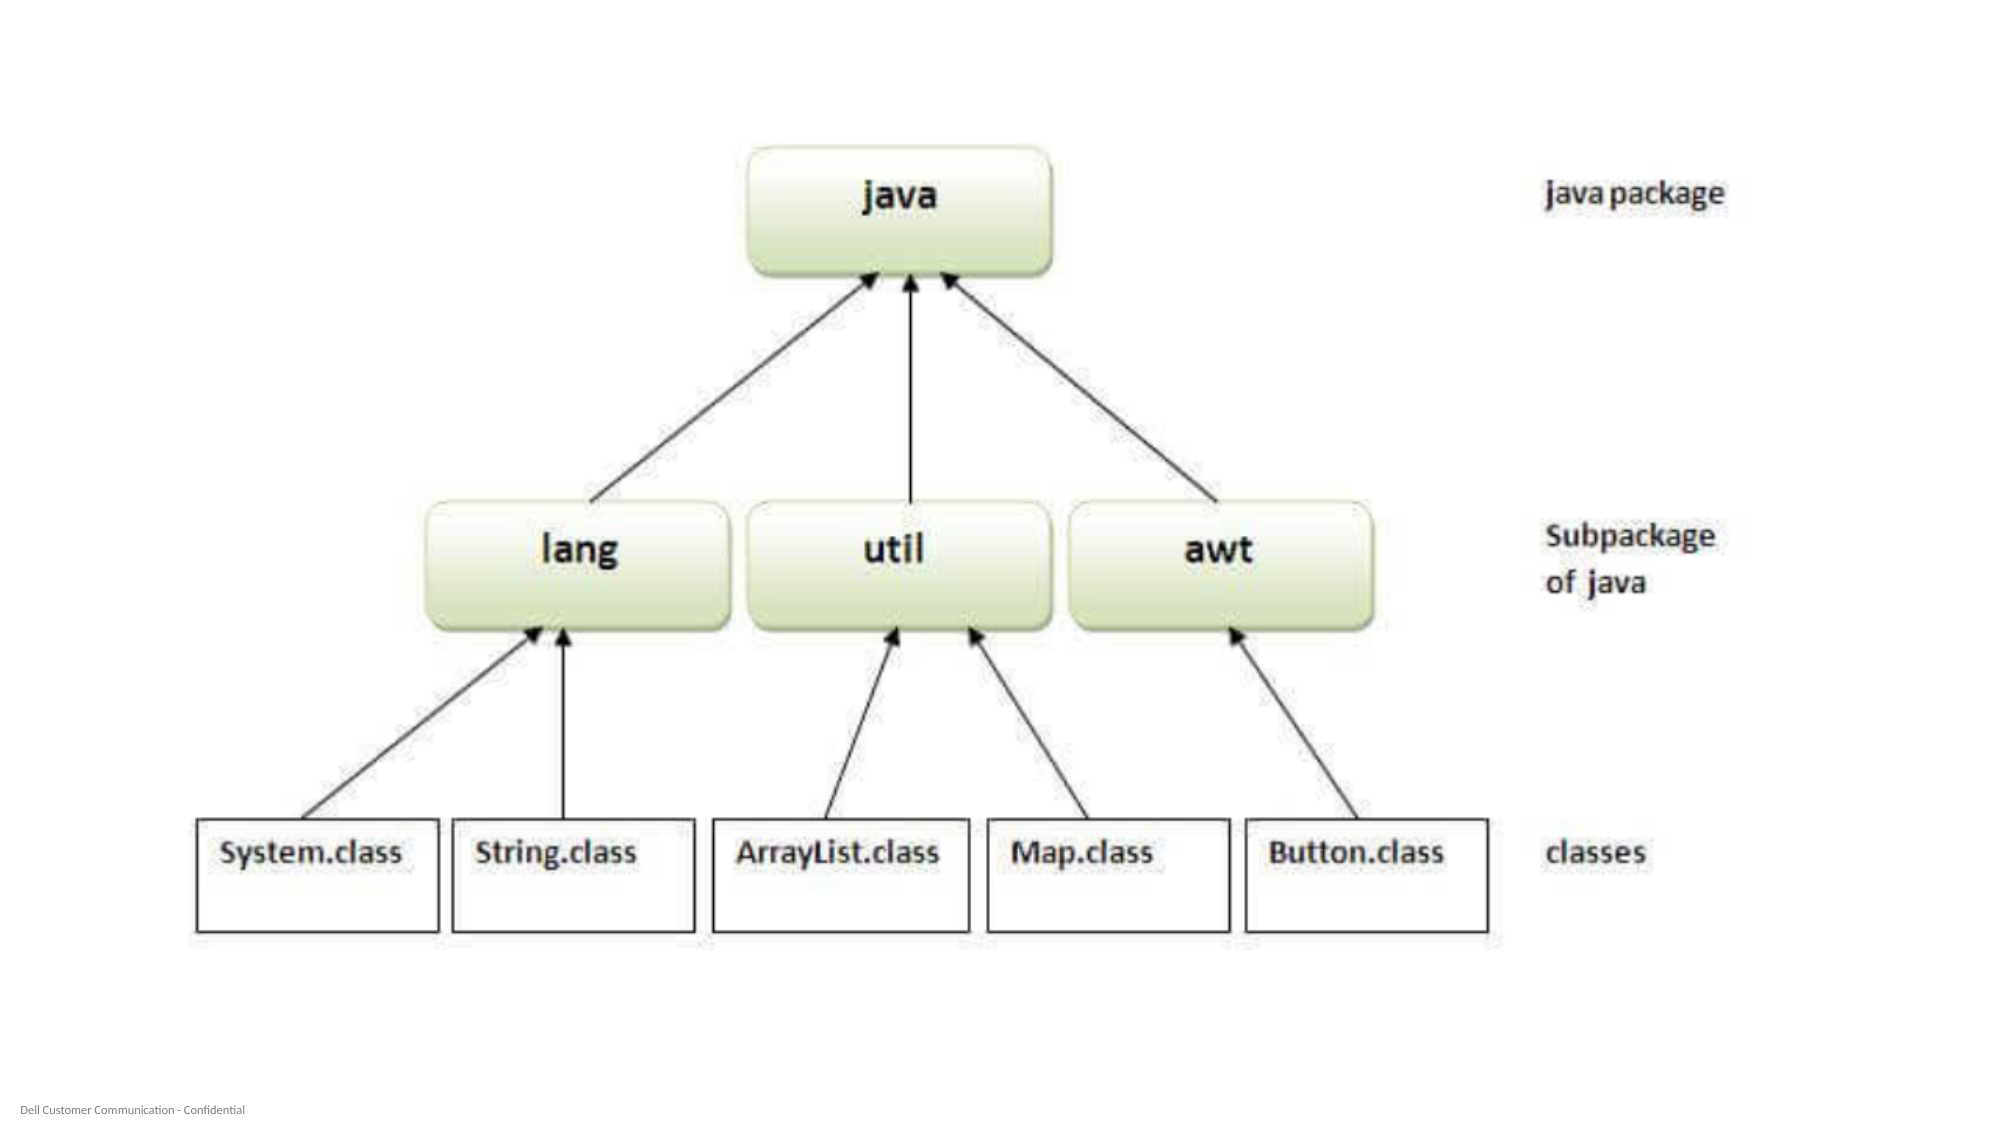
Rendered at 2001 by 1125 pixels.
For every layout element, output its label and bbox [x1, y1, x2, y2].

list [150, 52, 1850, 982]
